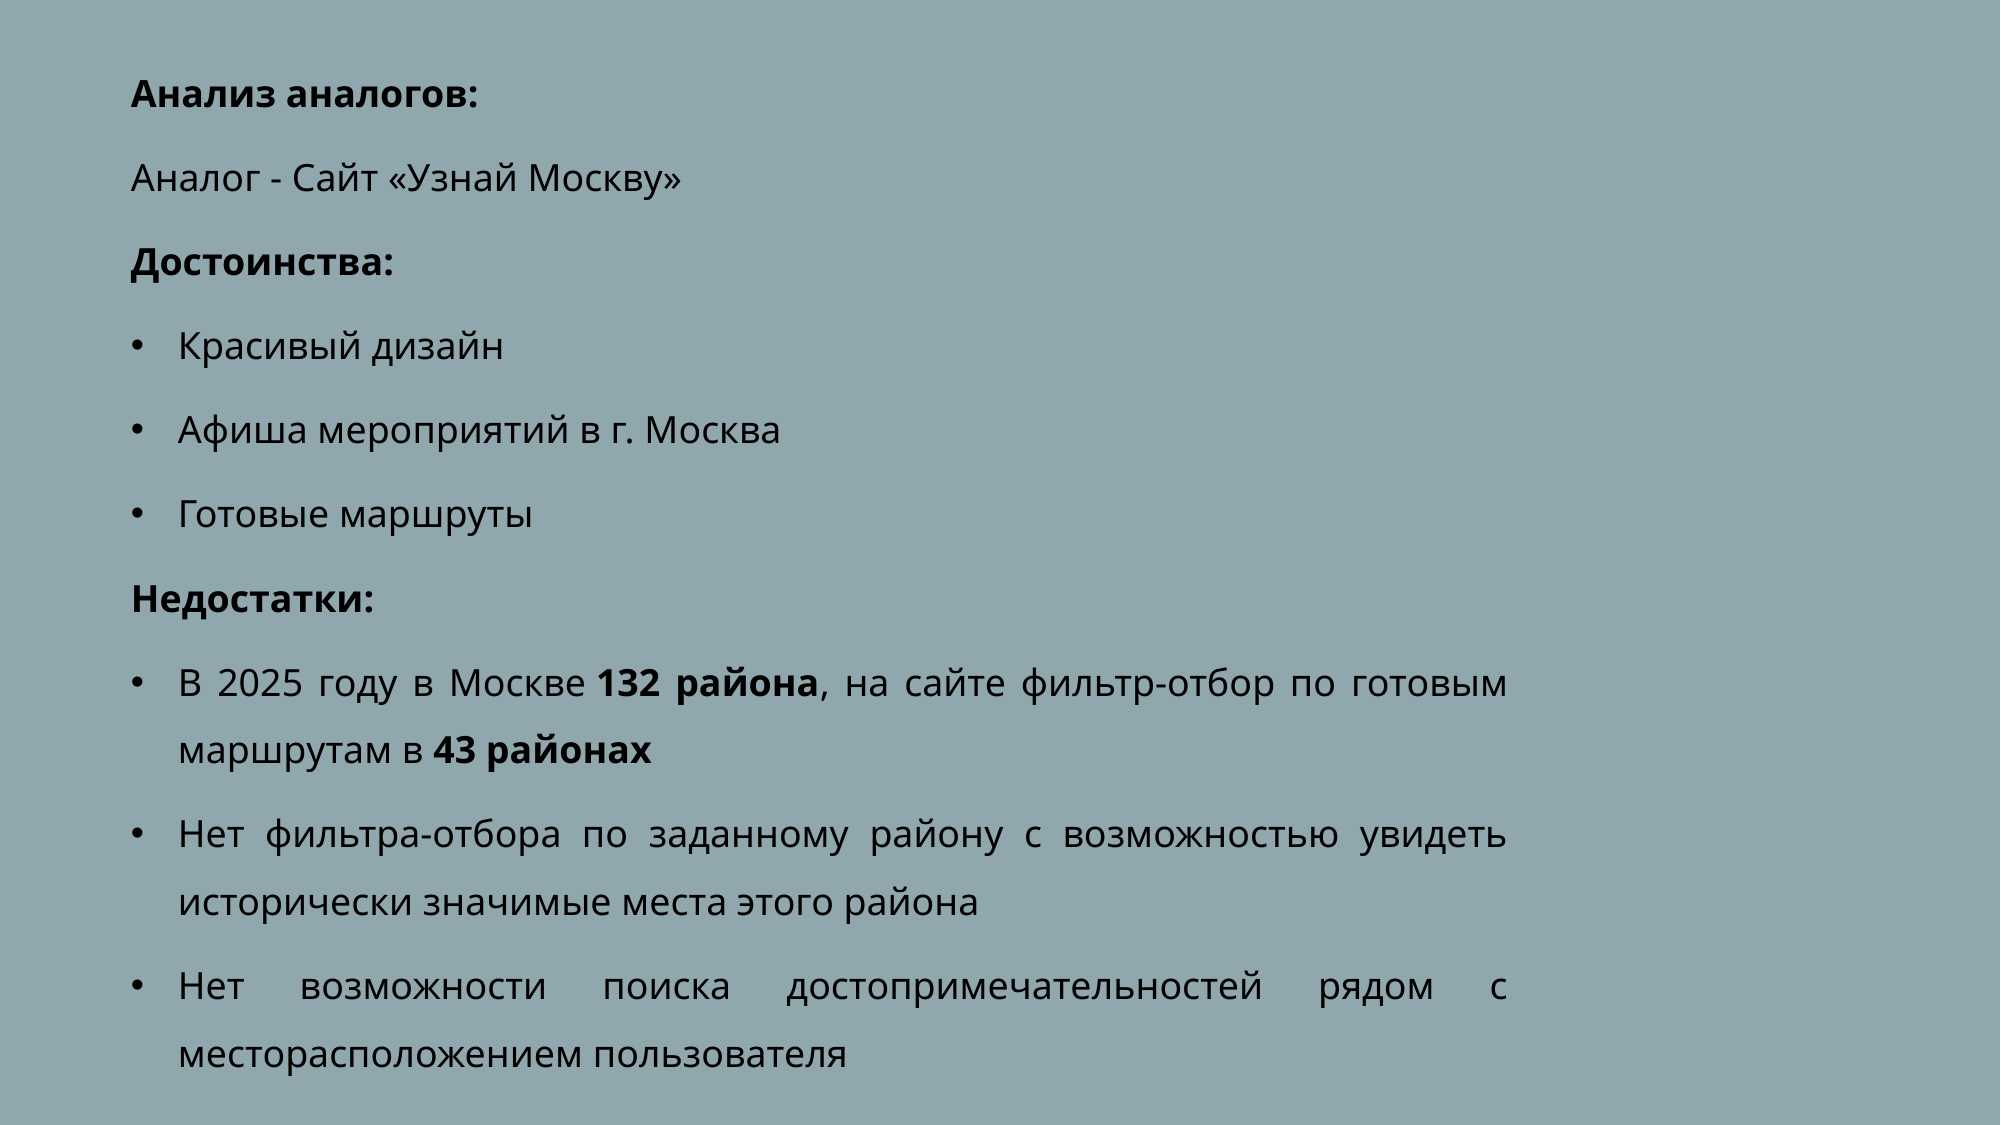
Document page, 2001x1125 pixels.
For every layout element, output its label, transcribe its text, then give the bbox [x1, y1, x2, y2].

text_box Анализ аналогов: Аналог - Сайт «Узнай Москву» Достоинства: Красивый дизайн Афиша мероприятий в г. Москва Готовые маршруты Недостатки: В 2025 году в Москве 132 района, на сайте фильтр-отбор по готовым маршрутам в 43 районах Нет фильтра-отбора по заданному району с возможностью увидеть исторически значимые места этого района Нет возможности поиска достопримечательностей рядом с месторасположением пользователя [116, 39, 1524, 1082]
